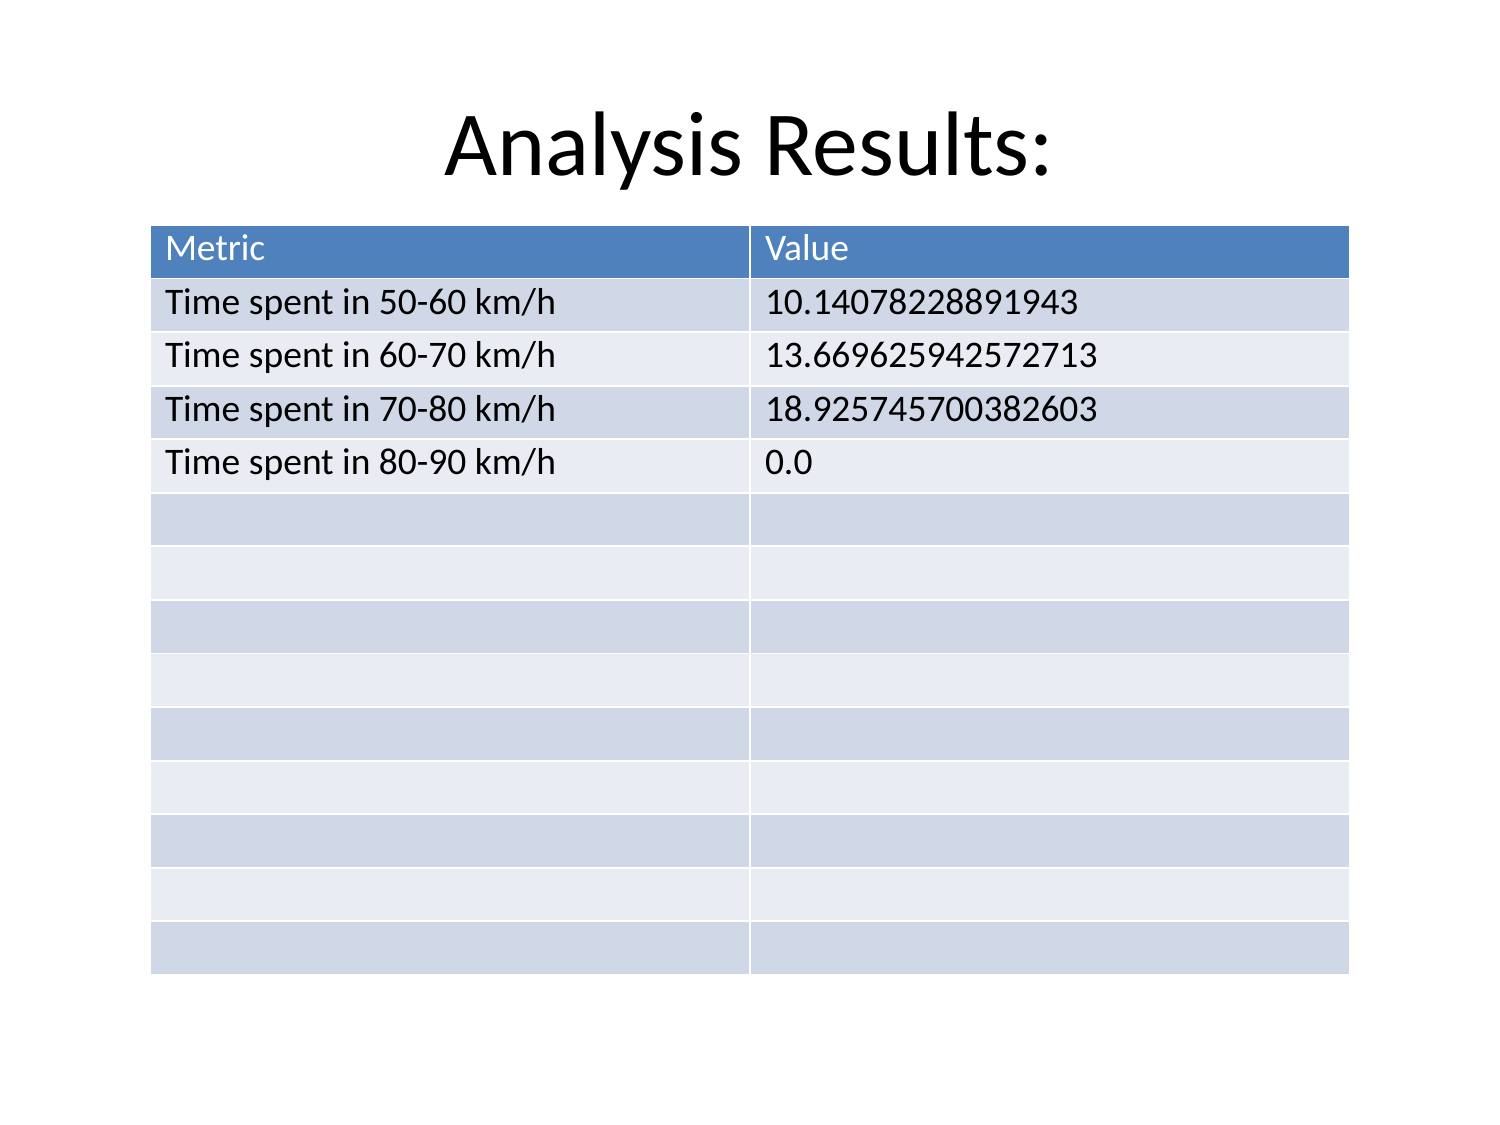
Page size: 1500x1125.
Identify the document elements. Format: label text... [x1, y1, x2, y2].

table_cell [751, 601, 1349, 653]
table_cell [151, 601, 749, 653]
table_cell [751, 762, 1349, 813]
table_cell [751, 547, 1349, 599]
table_cell [151, 869, 749, 920]
table_cell [151, 547, 749, 599]
table_cell 18.925745700382603 [751, 387, 1349, 438]
table_cell 0.0 [751, 440, 1349, 492]
table_cell Time spent in 80-90 km/h [151, 440, 749, 492]
table_cell [151, 708, 749, 760]
table_cell Time spent in 70-80 km/h [151, 387, 749, 438]
table_cell [751, 869, 1349, 920]
table_header Metric [151, 226, 749, 278]
table_cell [751, 815, 1349, 867]
table_cell [751, 708, 1349, 760]
title Analysis Results: [75, 45, 1425, 233]
table_cell 10.14078228891943 [751, 279, 1349, 331]
table_cell Time spent in 60-70 km/h [151, 333, 749, 385]
table_cell Time spent in 50-60 km/h [151, 279, 749, 331]
table_cell [151, 654, 749, 706]
table_cell [751, 654, 1349, 706]
table_cell [751, 922, 1349, 974]
table_header Value [751, 226, 1349, 278]
table_cell 13.669625942572713 [751, 333, 1349, 385]
table_cell [151, 762, 749, 813]
table_cell [751, 494, 1349, 545]
table_cell [151, 922, 749, 974]
table_cell [151, 494, 749, 545]
table_cell [151, 815, 749, 867]
